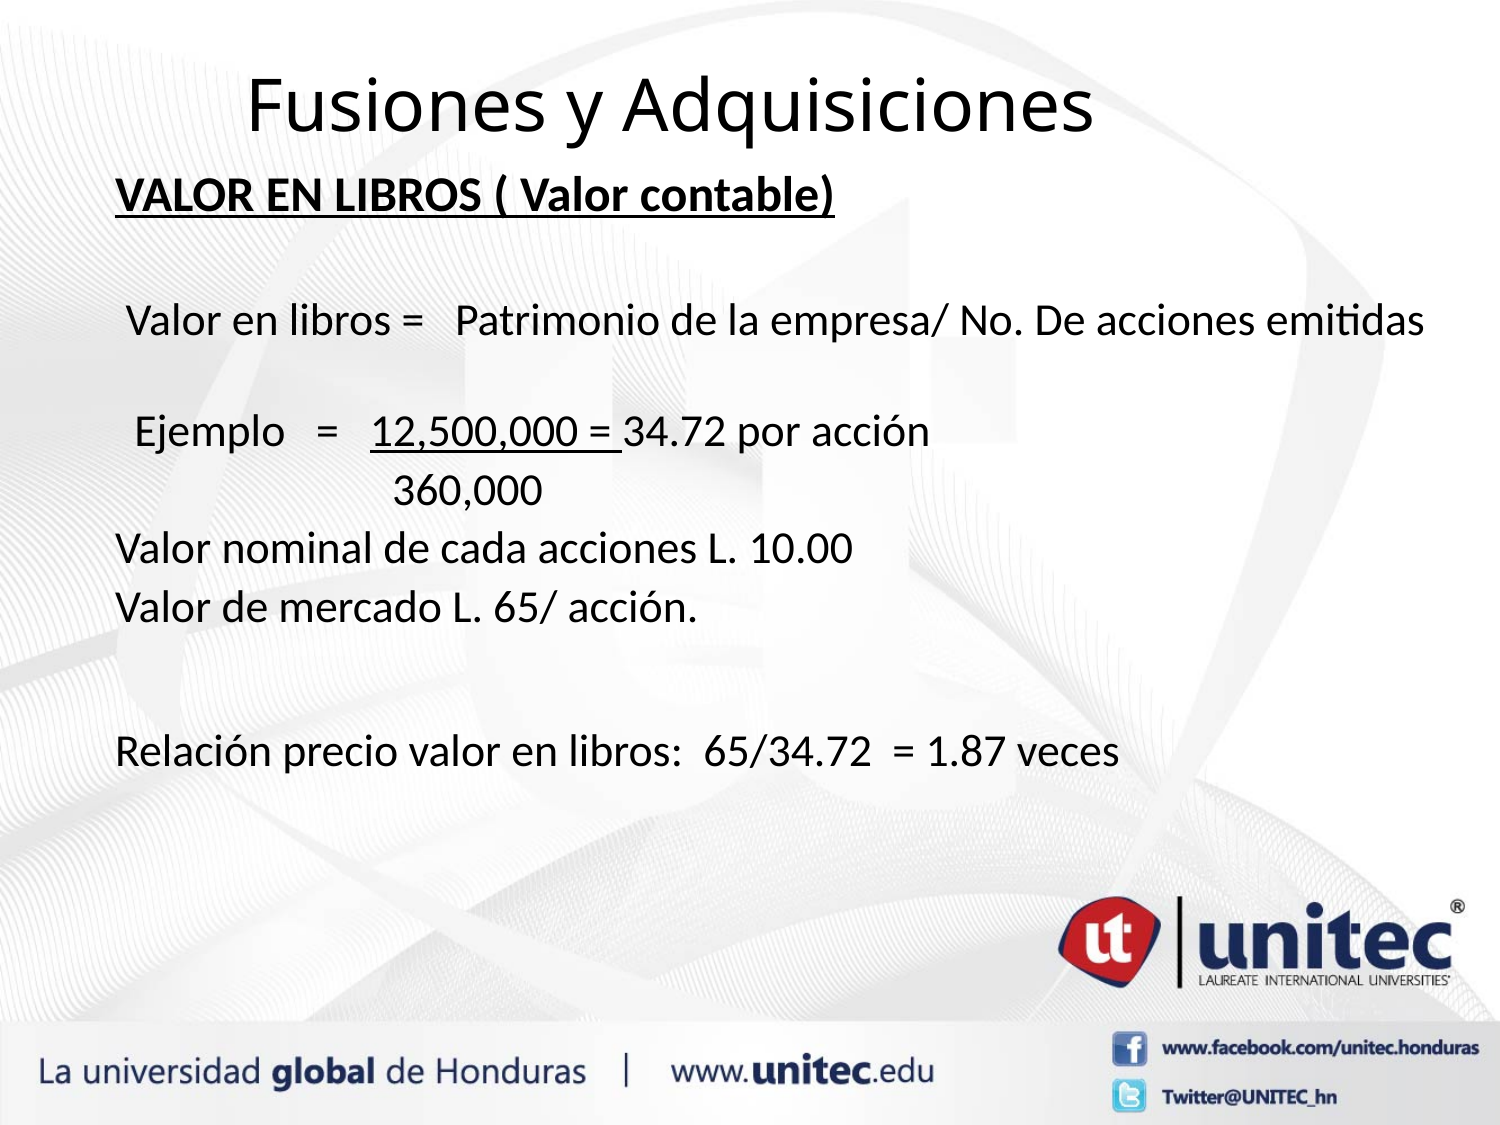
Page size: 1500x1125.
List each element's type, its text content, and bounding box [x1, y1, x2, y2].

picture [0, 0, 1500, 1125]
list VALOR EN LIBROS ( Valor contable) Valor en libros = Patrimonio de la empresa/ No. De acciones emitidas Ejemplo = 12,500,000 = 34.72 por acción 360,000 Valor nominal de cada acciones L. 10.00 Valor de mercado L. 65/ acción. Relación precio valor en libros: 65/34.72 = 1.87 veces [100, 160, 1451, 1050]
title Fusiones y Adquisiciones [29, 42, 1313, 161]
